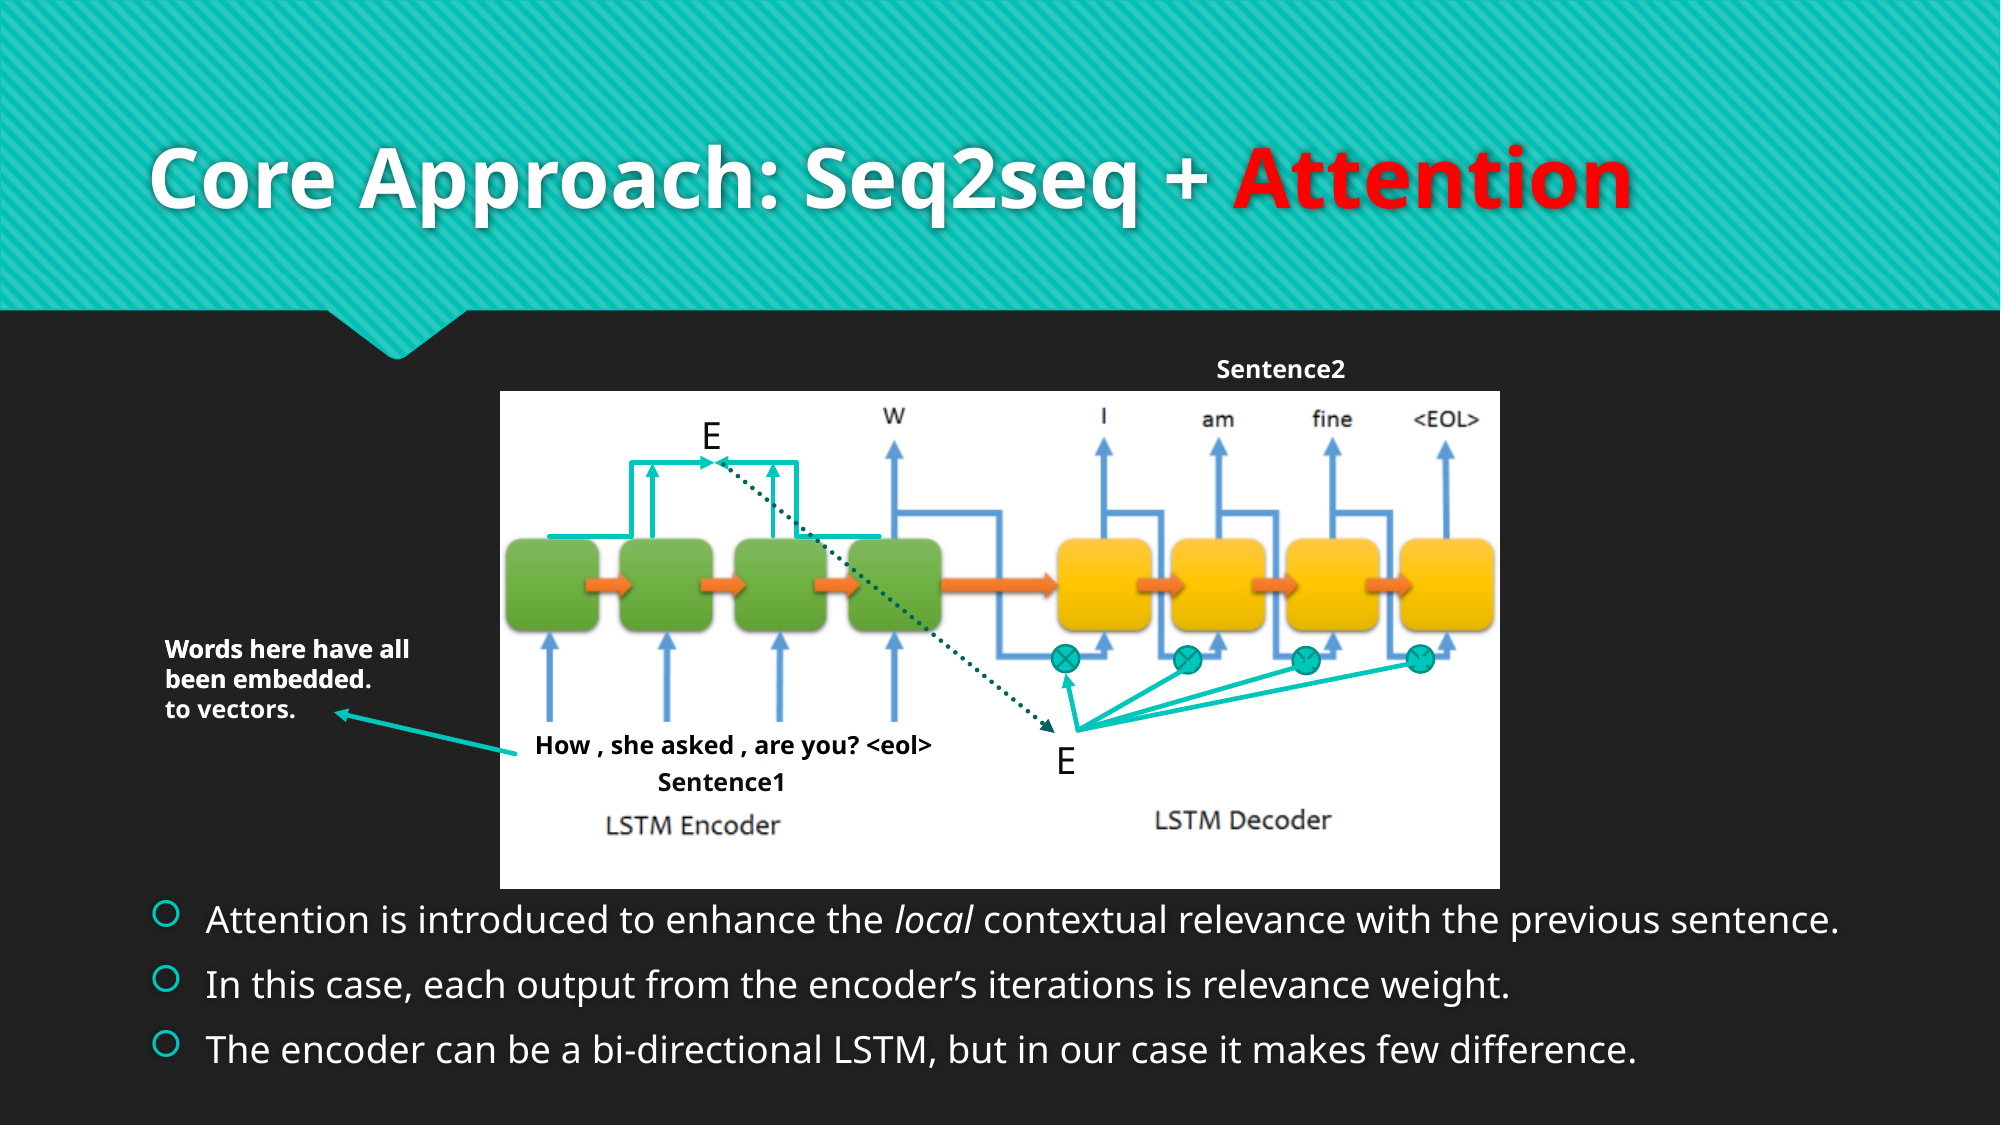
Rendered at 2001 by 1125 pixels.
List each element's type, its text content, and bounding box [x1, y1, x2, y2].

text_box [1077, 668, 1412, 731]
text_box Sentence2 [1201, 346, 1361, 391]
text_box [653, 462, 714, 537]
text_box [723, 464, 1056, 734]
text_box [333, 711, 516, 755]
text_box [714, 462, 880, 537]
list Attention is introduced to enhance the local contextual relevance with the previous sentence. In this case, each output from the encoder’s iterations is relevance weight. The encoder can be a bi-directional LSTM, but in our case it makes few difference. [134, 888, 1866, 1125]
title Core Approach: Seq2seq + Attention [132, 73, 1868, 233]
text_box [1065, 673, 1077, 731]
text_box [549, 462, 652, 537]
text_box Words here have all been embedded to vectors. [149, 626, 425, 732]
picture [500, 391, 1500, 889]
